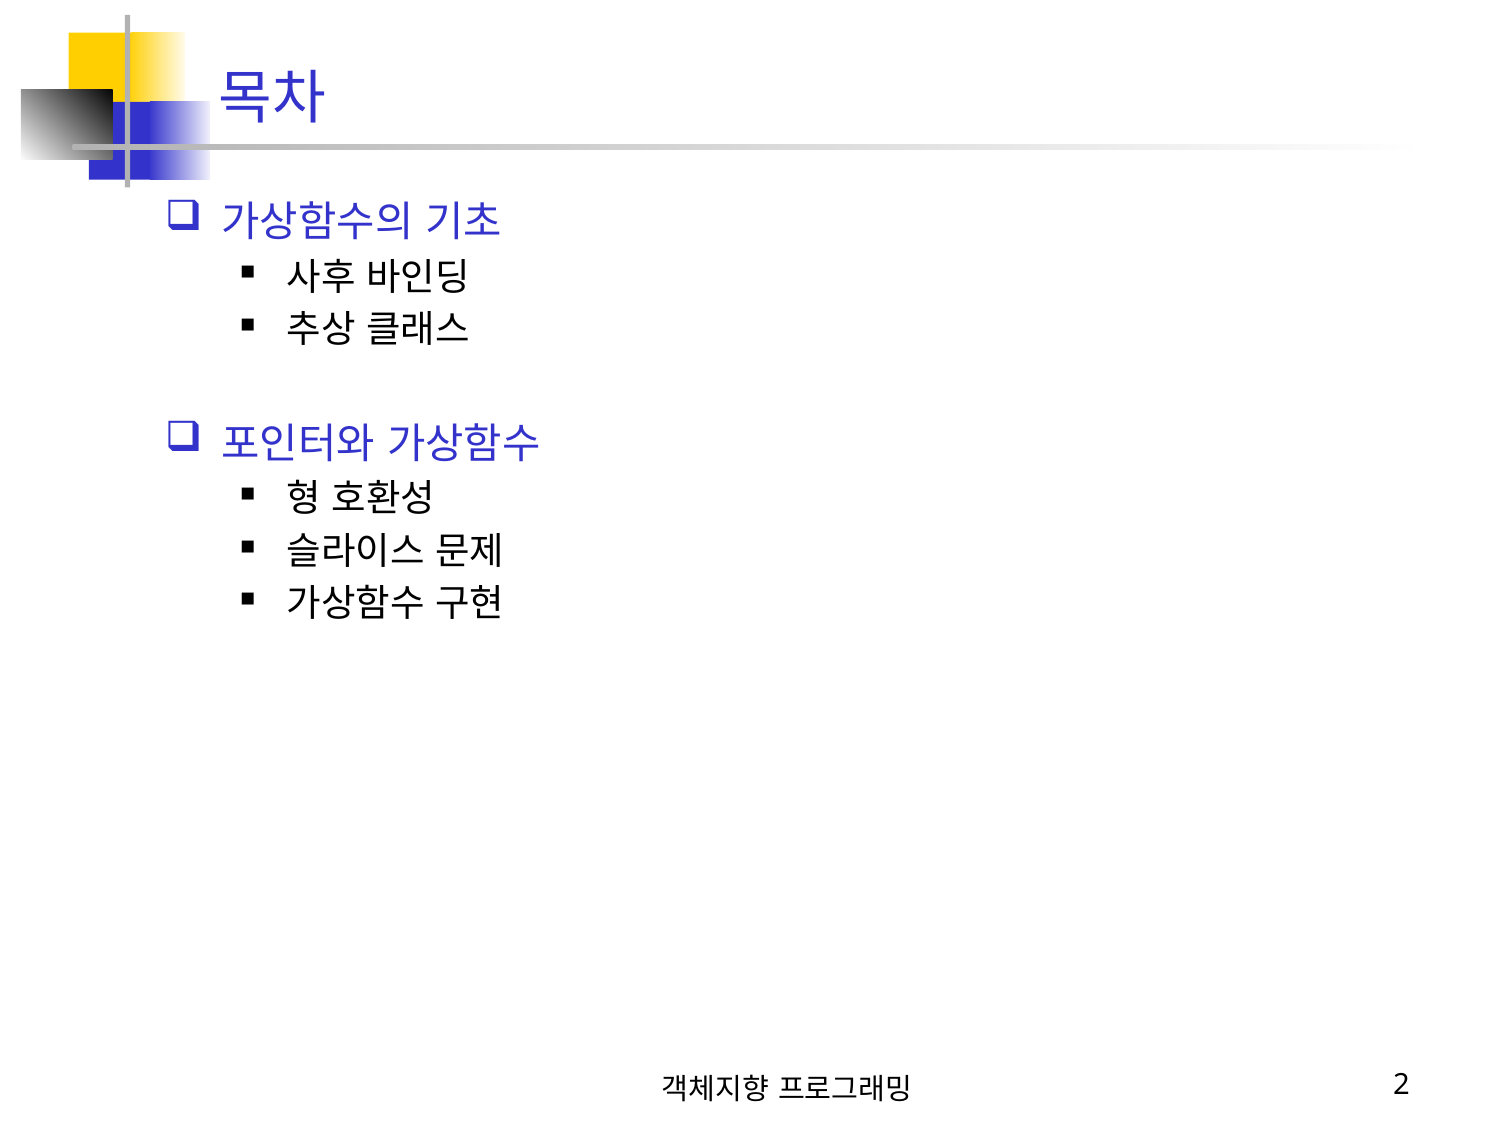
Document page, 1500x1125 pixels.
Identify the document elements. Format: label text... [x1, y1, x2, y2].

slide_number 2 [1112, 1037, 1425, 1113]
list 가상함수의 기초 사후 바인딩 추상 클래스 포인터와 가상함수 형 호환성 슬라이스 문제 가상함수 구현 [150, 187, 1469, 1006]
footer 객체지향 프로그래밍 [549, 1037, 1025, 1113]
title 목차 [203, 26, 1482, 138]
